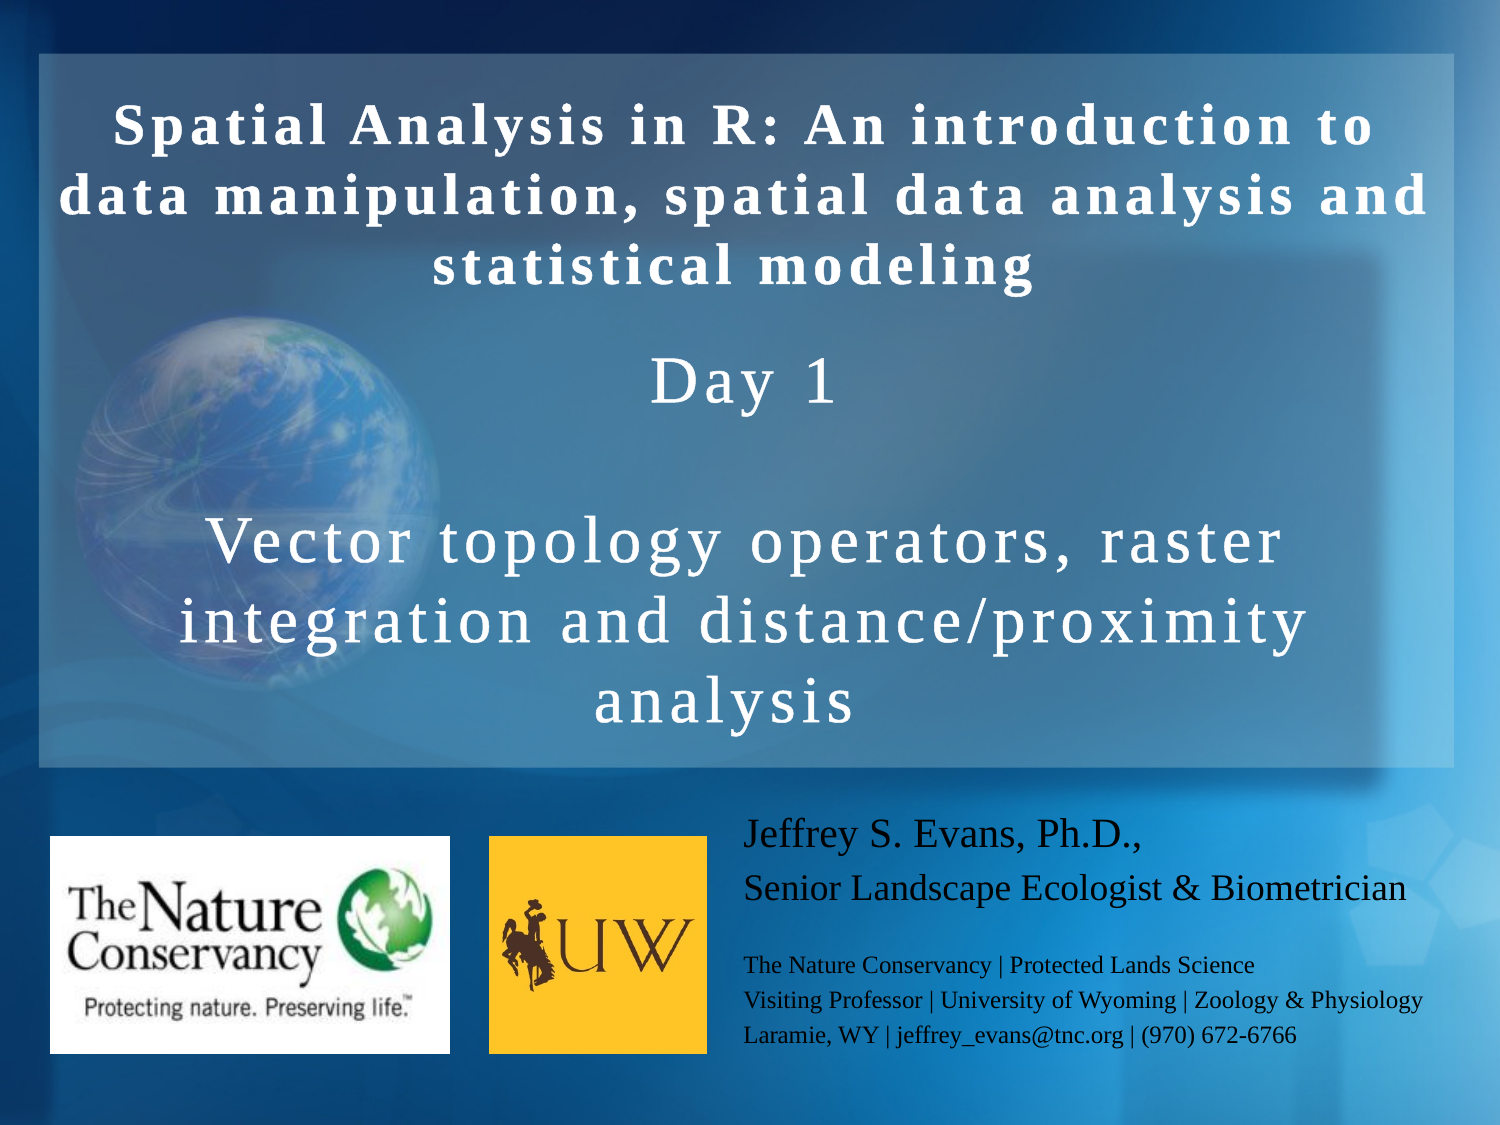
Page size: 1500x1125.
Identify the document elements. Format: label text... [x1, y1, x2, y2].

picture [0, 0, 1500, 1125]
text_box Jeffrey S. Evans, Ph.D., Senior Landscape Ecologist & Biometrician The Nature Conservancy | Protected Lands Science Visiting Professor | University of Wyoming | Zoology & Physiology Laramie, WY | jeffrey_evans@tnc.org | (970) 672-6766 [728, 798, 1444, 1086]
text_box [25, 0, 276, 130]
title Spatial Analysis in R: An introduction to data manipulation, spatial data analysis and statistical modeling Day 1 Vector topology operators, raster integration and distance/proximity analysis [38, 53, 1455, 768]
